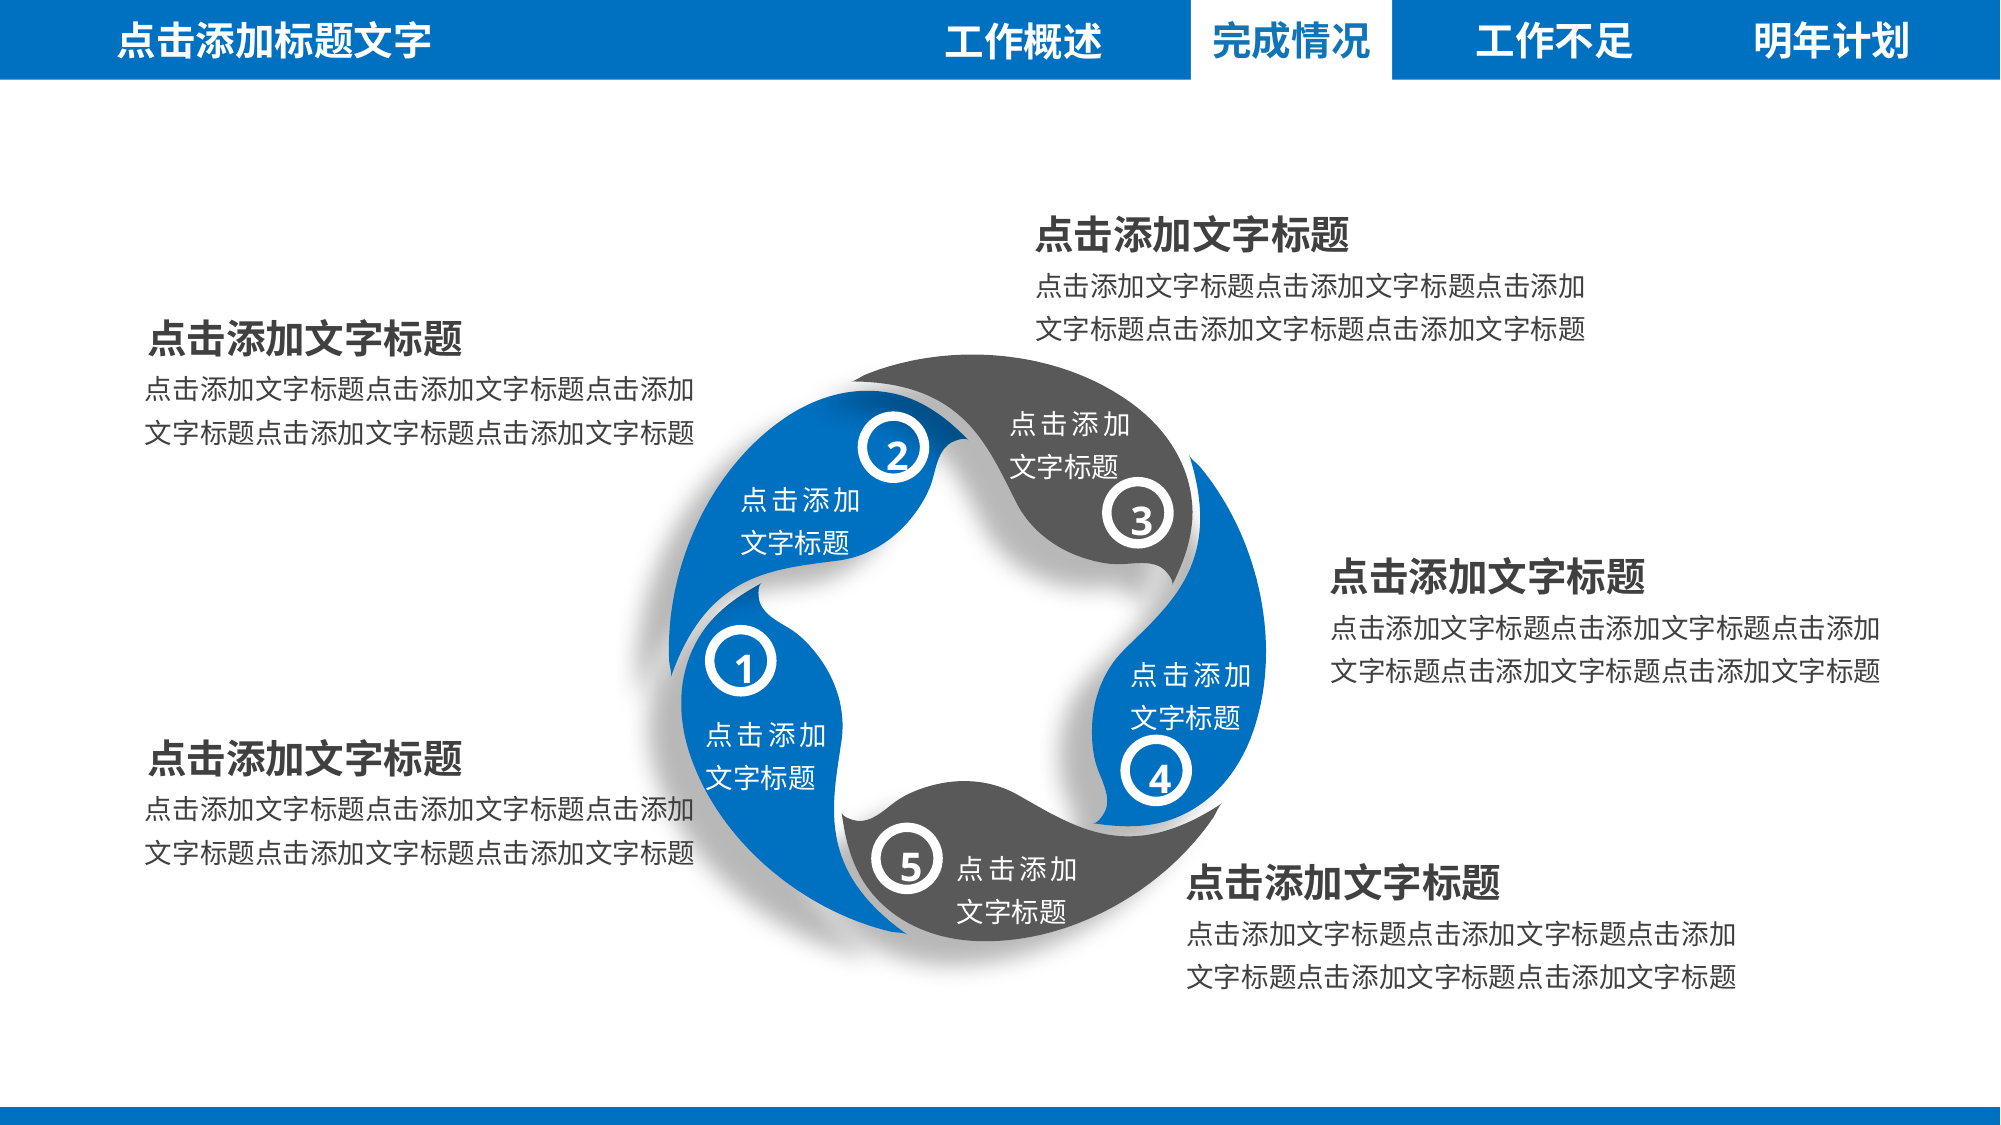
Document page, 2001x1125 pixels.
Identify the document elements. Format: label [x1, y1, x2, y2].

text_box [0, 0, 2000, 1125]
